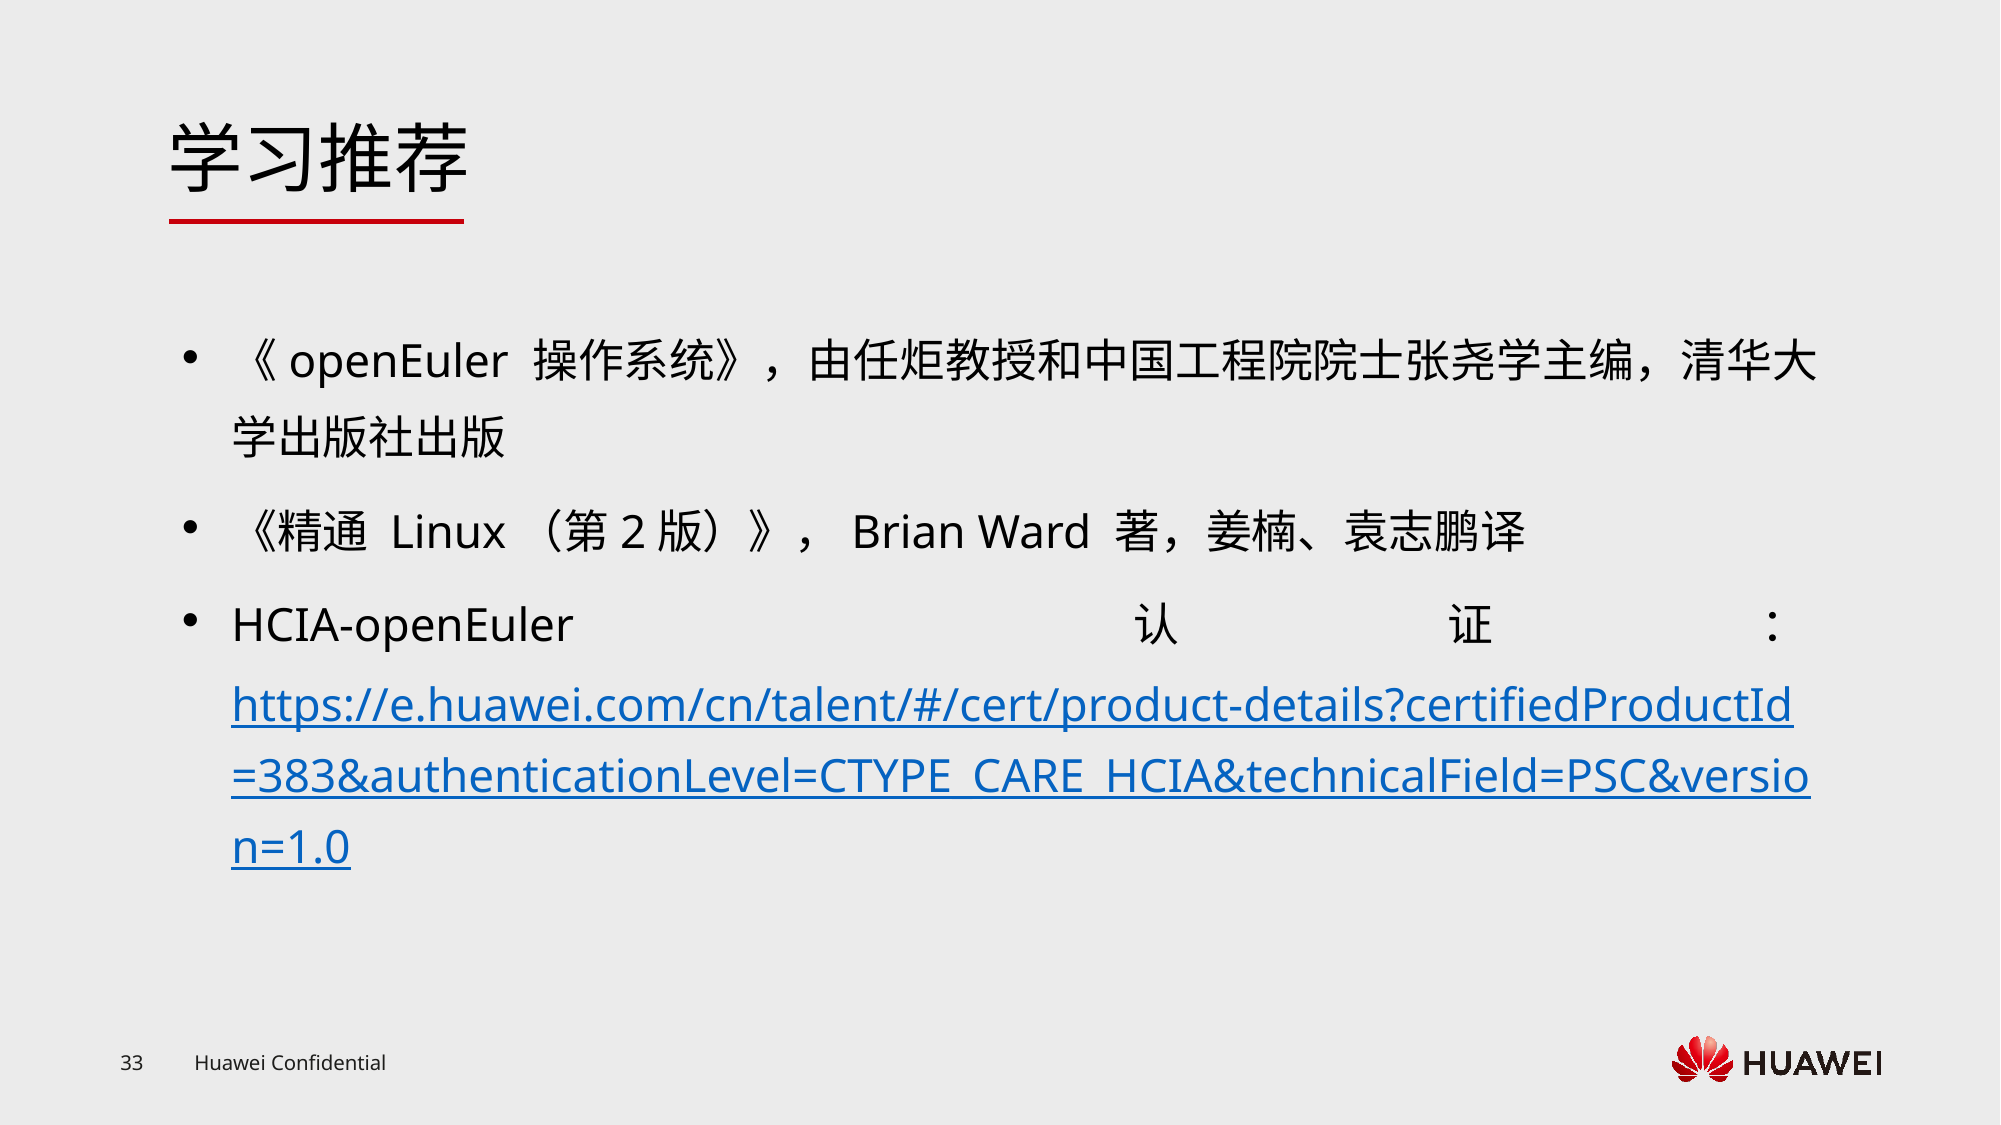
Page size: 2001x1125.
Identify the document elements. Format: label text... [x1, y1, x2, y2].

list 《openEuler 操作系统》，由任炬教授和中国工程院院士张尧学主编，清华大学出版社出版 《精通 Linux（第2版）》，Brian Ward 著，姜楠、袁志鹏译 HCIA-openEuler 认证：https://e.huawei.com/cn/talent/#/cert/product-details?certifiedProductId=383&authenticationLevel=CTYPE_CARE_HCIA&technicalField=PSC&version=1.0 [167, 302, 1833, 973]
picture [1672, 1036, 1881, 1082]
